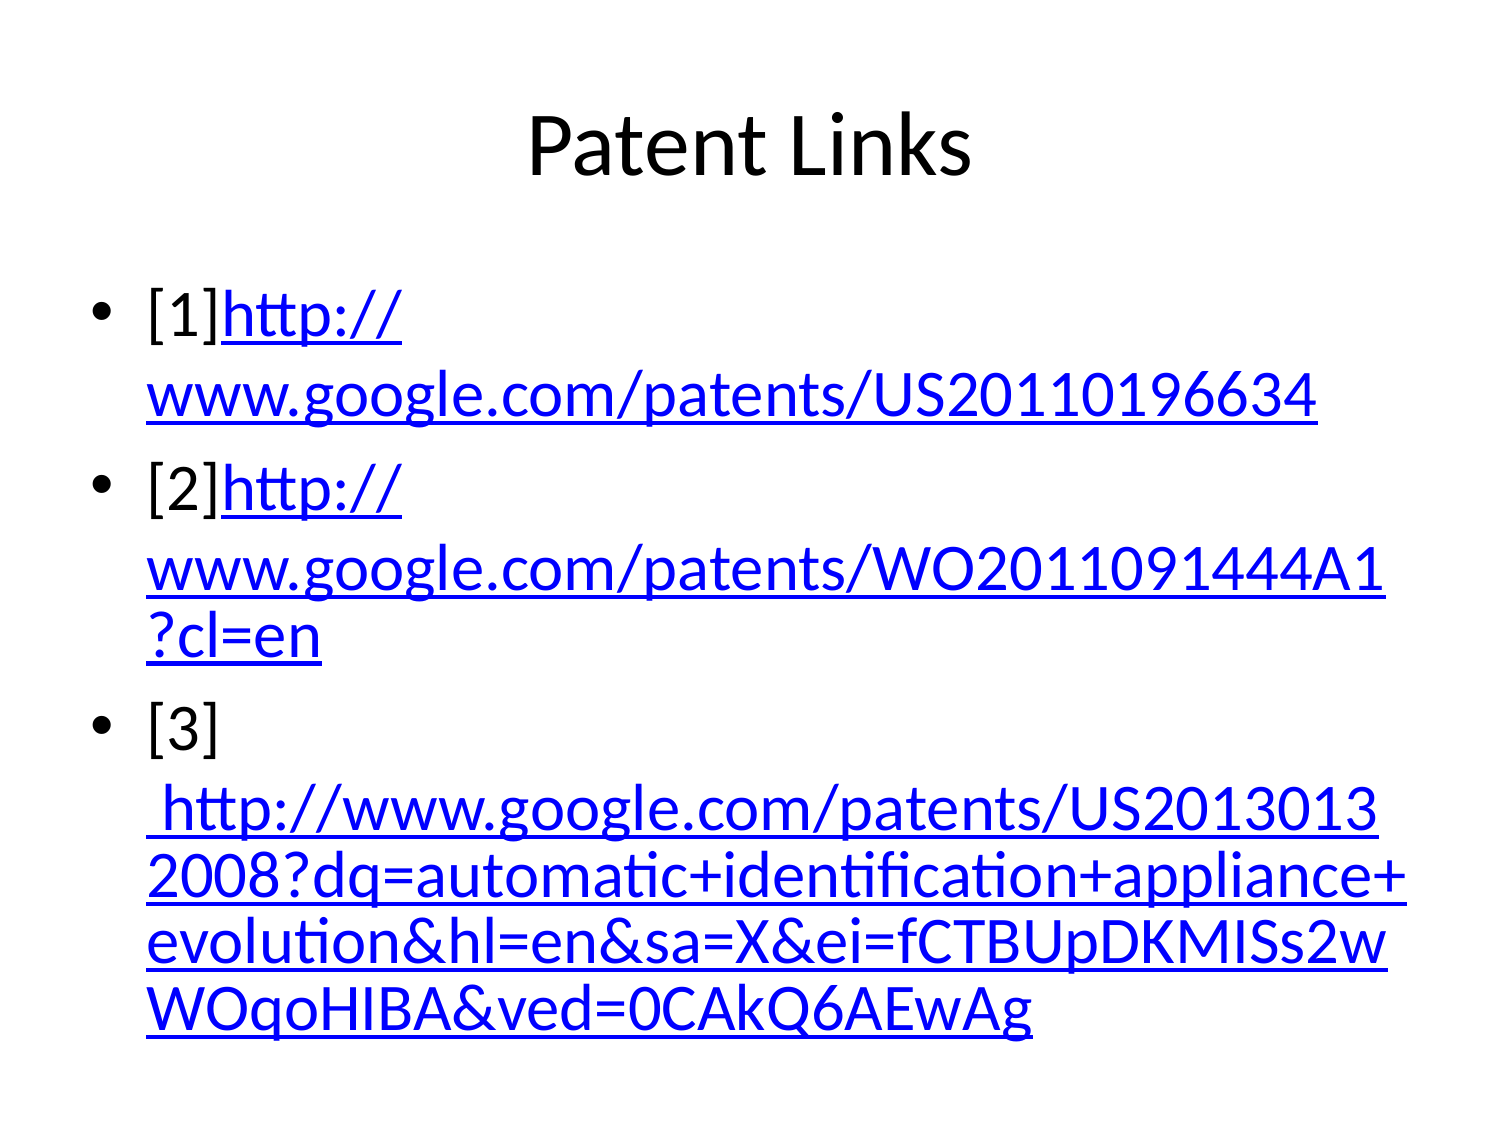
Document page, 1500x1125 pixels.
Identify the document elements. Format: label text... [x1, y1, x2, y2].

title Patent Links [75, 45, 1425, 233]
list [1]http://www.google.com/patents/US20110196634 [2]http://www.google.com/patents/WO2011091444A1?cl=en [3] http://www.google.com/patents/US20130132008?dq=automatic+identification+appliance+evolution&hl=en&sa=X&ei=fCTBUpDKMISs2wWOqoHIBA&ved=0CAkQ6AEwAg [75, 262, 1425, 1005]
